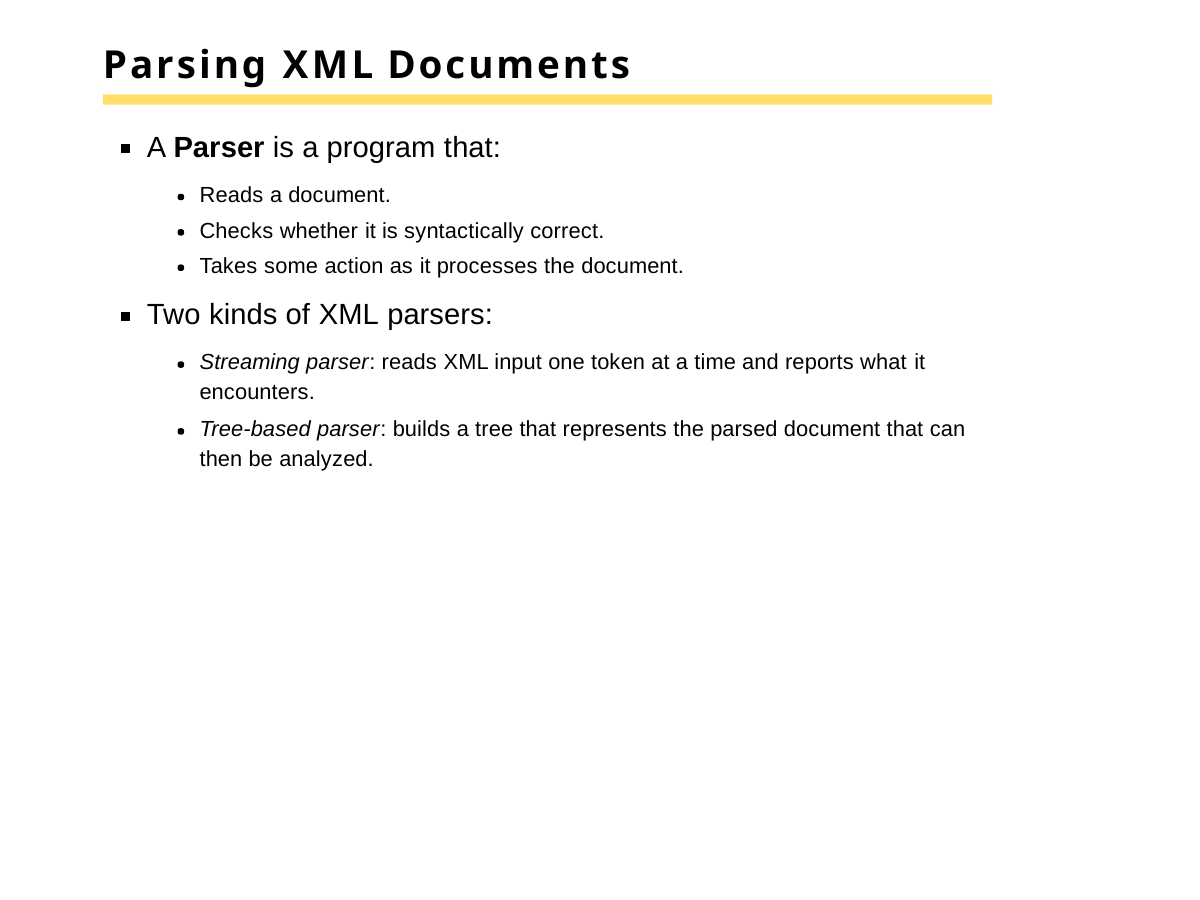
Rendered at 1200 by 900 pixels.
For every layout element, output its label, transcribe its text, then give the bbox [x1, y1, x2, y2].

text_box A Parser is a program that: Reads a document. Checks whether it is syntactically correct. Takes some action as it processes the document. Two kinds of XML parsers: Streaming parser: reads XML input one token at a time and reports what it encounters. Tree-based parser: builds a tree that represents the parsed document that can then be analyzed. [144, 127, 980, 471]
title Parsing XML Documents [100, 39, 1100, 191]
